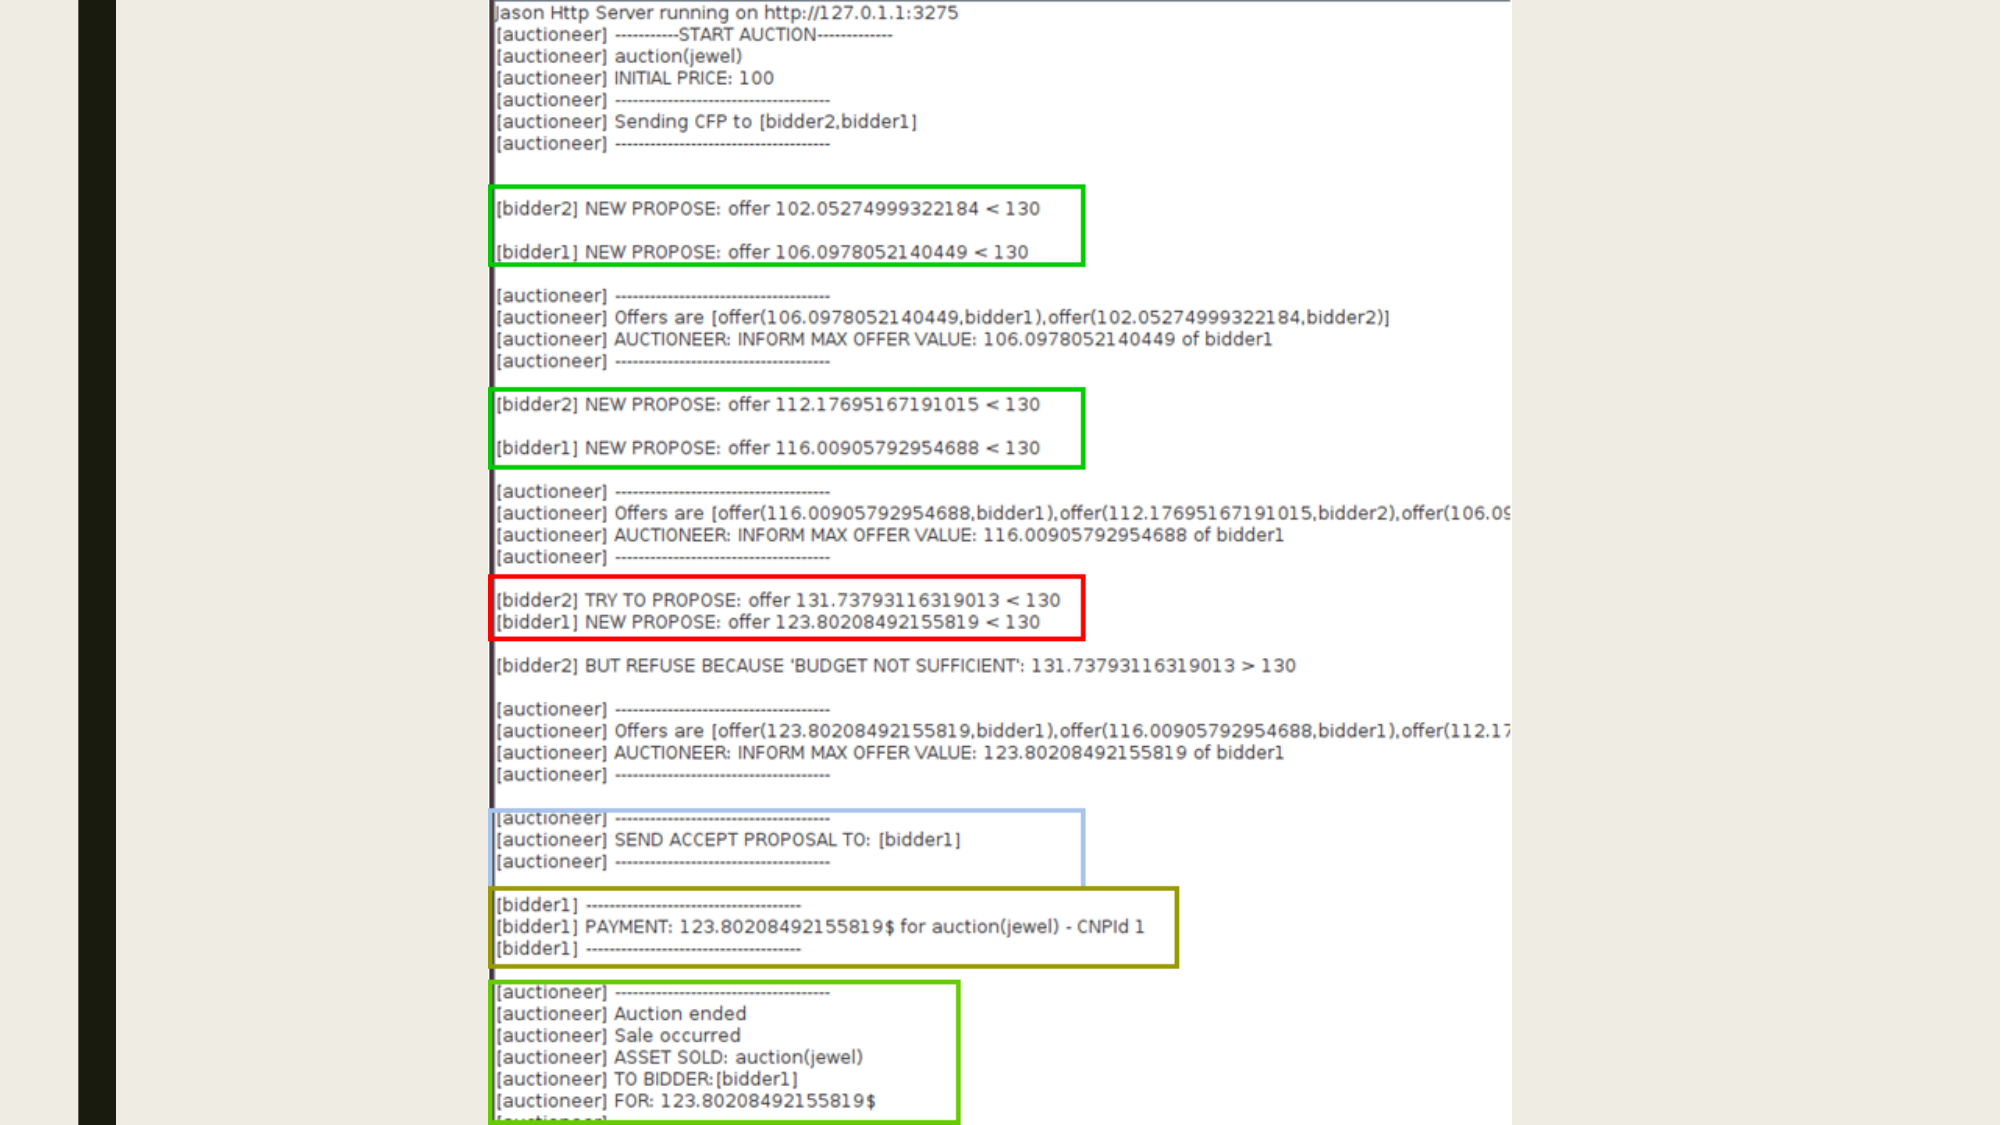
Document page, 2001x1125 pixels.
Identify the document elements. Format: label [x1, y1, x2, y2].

picture [488, 0, 1512, 1125]
